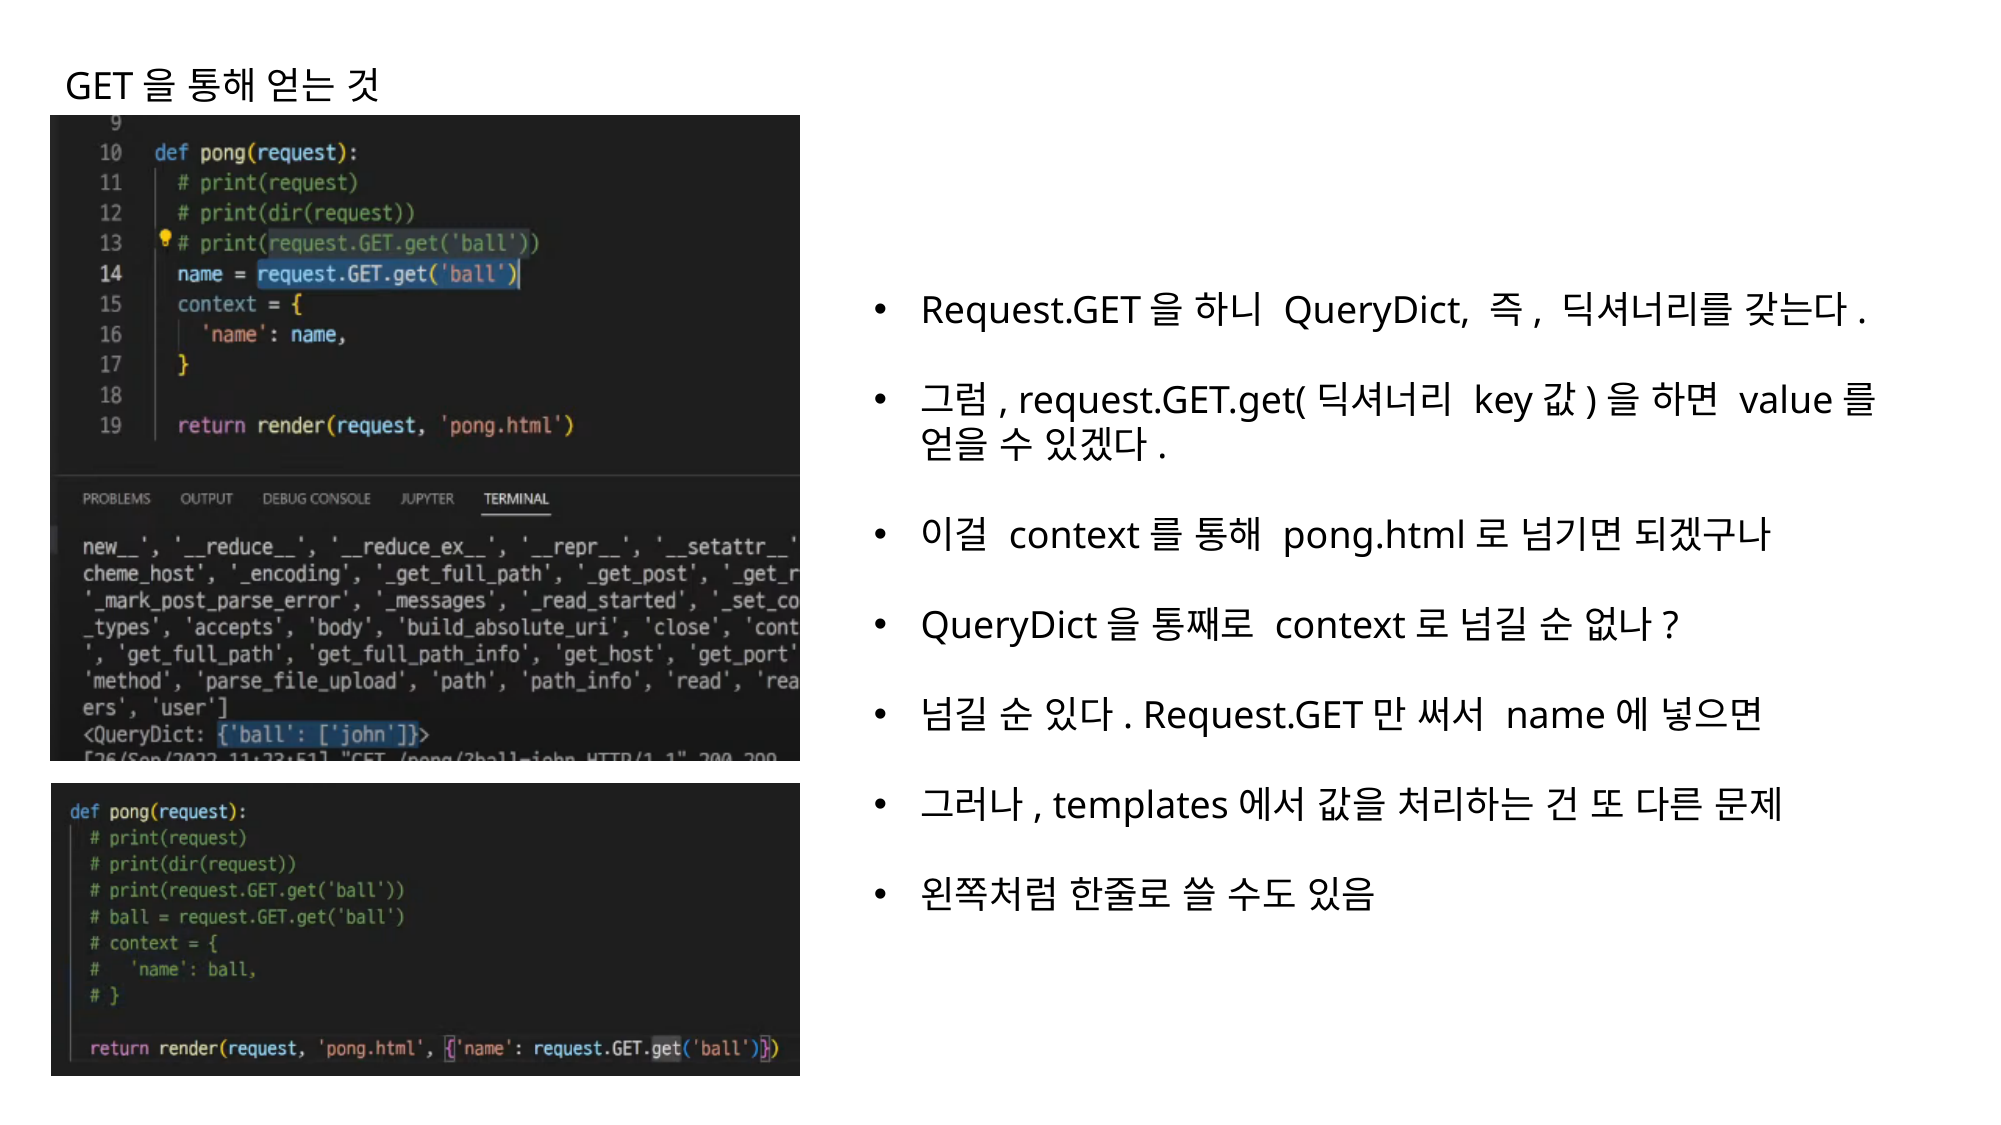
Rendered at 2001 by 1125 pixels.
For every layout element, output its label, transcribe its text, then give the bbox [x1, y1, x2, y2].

text_box Request.GET을 하니 QueryDict, 즉, 딕셔너리를 갖는다. 그럼, request.GET.get(딕셔너리 key값)을 하면 value를 얻을 수 있겠다. 이걸 context를 통해 pong.html로 넘기면 되겠구나 QueryDict을 통째로 context로 넘길 순 없나? 넘길 순 있다. Request.GET만 써서 name에 넣으면 그러나, templates에서 값을 처리하는 건 또 다른 문제 왼쪽처럼 한줄로 쓸 수도 있음 [858, 278, 1967, 923]
picture [51, 783, 800, 1076]
text_box GET을 통해 얻는 것 [49, 55, 1919, 115]
picture [49, 115, 800, 762]
